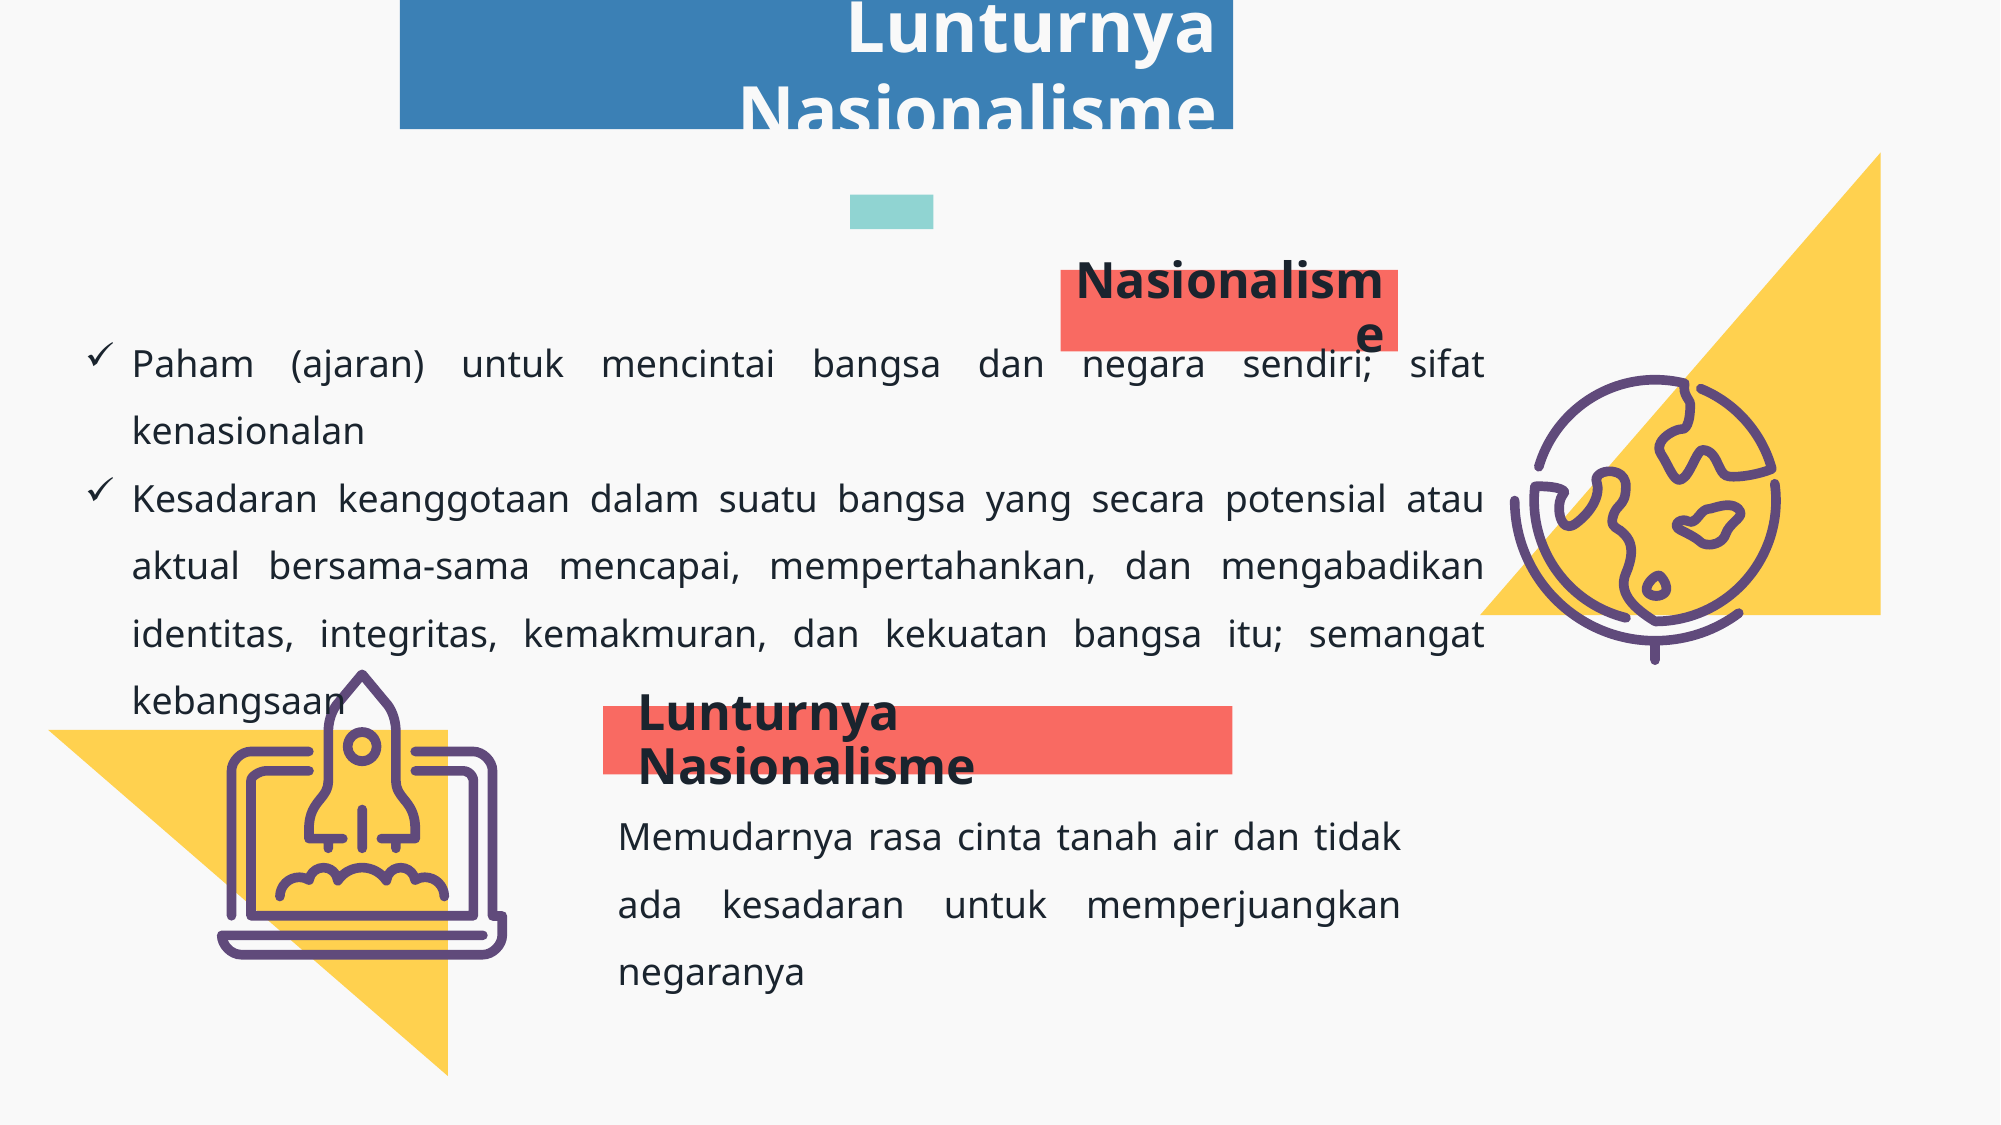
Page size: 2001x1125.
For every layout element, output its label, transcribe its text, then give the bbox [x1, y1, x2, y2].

text_box [1501, 580, 1509, 617]
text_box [216, 668, 508, 960]
text_box [45, 728, 216, 877]
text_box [1509, 374, 1781, 665]
text_box [1224, 730, 1233, 775]
title Lunturnya Nasionalisme [361, 0, 1233, 143]
text_box [312, 960, 450, 1079]
text_box Paham (ajaran) untuk mencintai bangsa dan negara sendiri; sifat kenasionalan Kesadaran keanggotaan dalam suatu bangsa yang secara potensial atau aktual bersama-sama mencapai, mempertahankan, dan mengabadikan identitas, integritas, kemakmuran, dan kekuatan bangsa itu; semangat kebangsaan [69, 264, 1501, 730]
text_box [1687, 149, 1882, 617]
text_box [602, 730, 623, 775]
text_box Lunturnya Nasionalisme [623, 730, 1224, 784]
text_box Memudarnya rasa cinta tanah air dan tidak ada kesadaran untuk memperjuangkan negaranya [602, 783, 1417, 1066]
